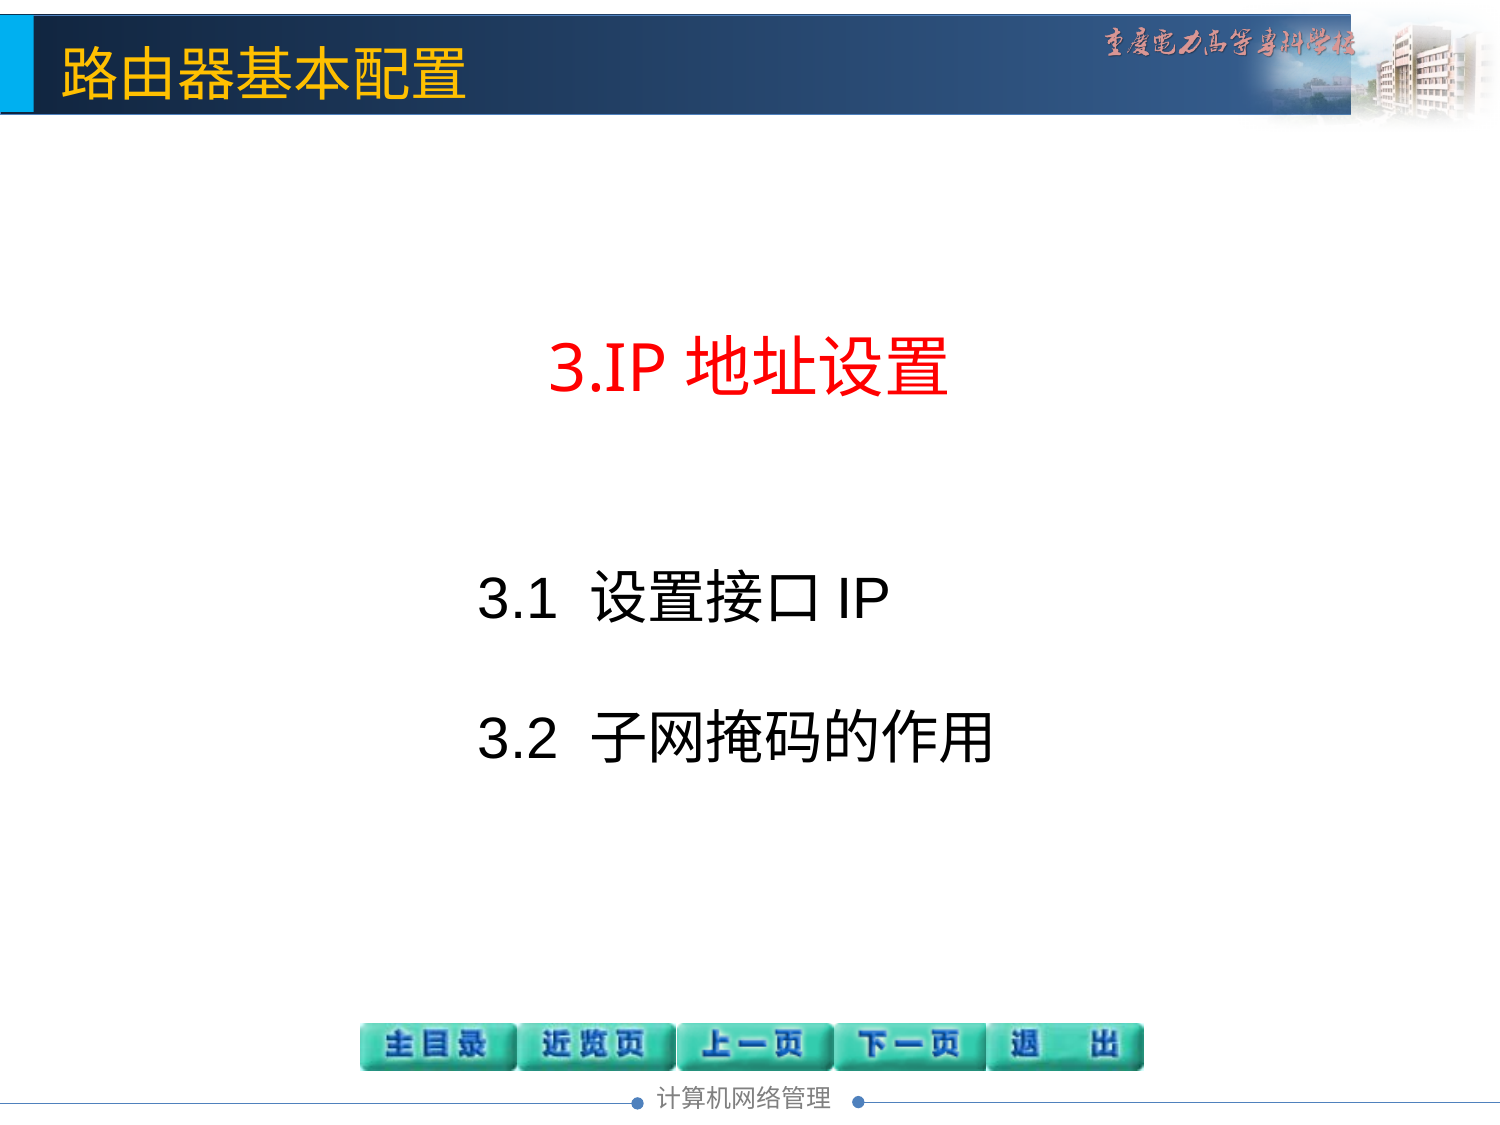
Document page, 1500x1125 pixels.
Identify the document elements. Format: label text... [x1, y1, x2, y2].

text_box 3.IP地址设置 [534, 317, 966, 413]
text_box 3.1 设置接口IP 3.2 子网掩码的作用 [463, 482, 1037, 778]
picture [677, 1023, 1144, 1071]
picture [360, 1023, 676, 1071]
text_box 4.2 动态路由 [1351, 56, 1441, 78]
picture [1084, 15, 1374, 86]
